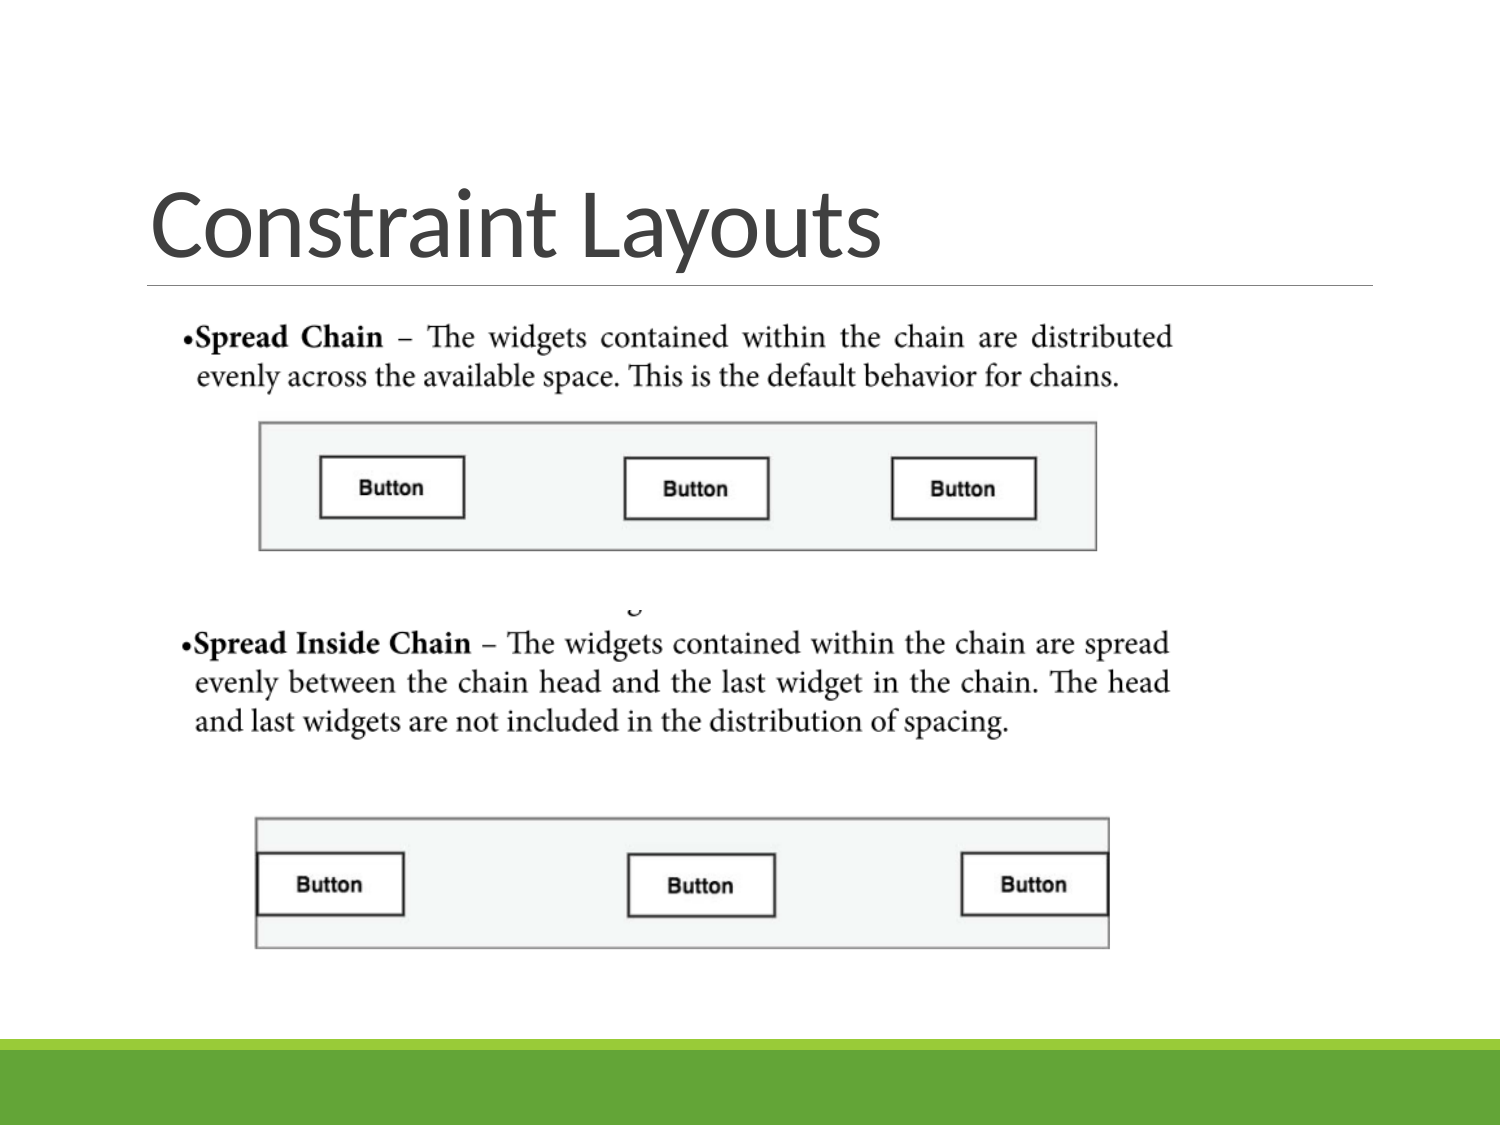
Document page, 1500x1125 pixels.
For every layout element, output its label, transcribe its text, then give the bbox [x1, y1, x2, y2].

picture [167, 609, 1208, 768]
picture [238, 799, 1124, 961]
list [178, 312, 1196, 563]
title Constraint Layouts [135, 47, 1373, 285]
